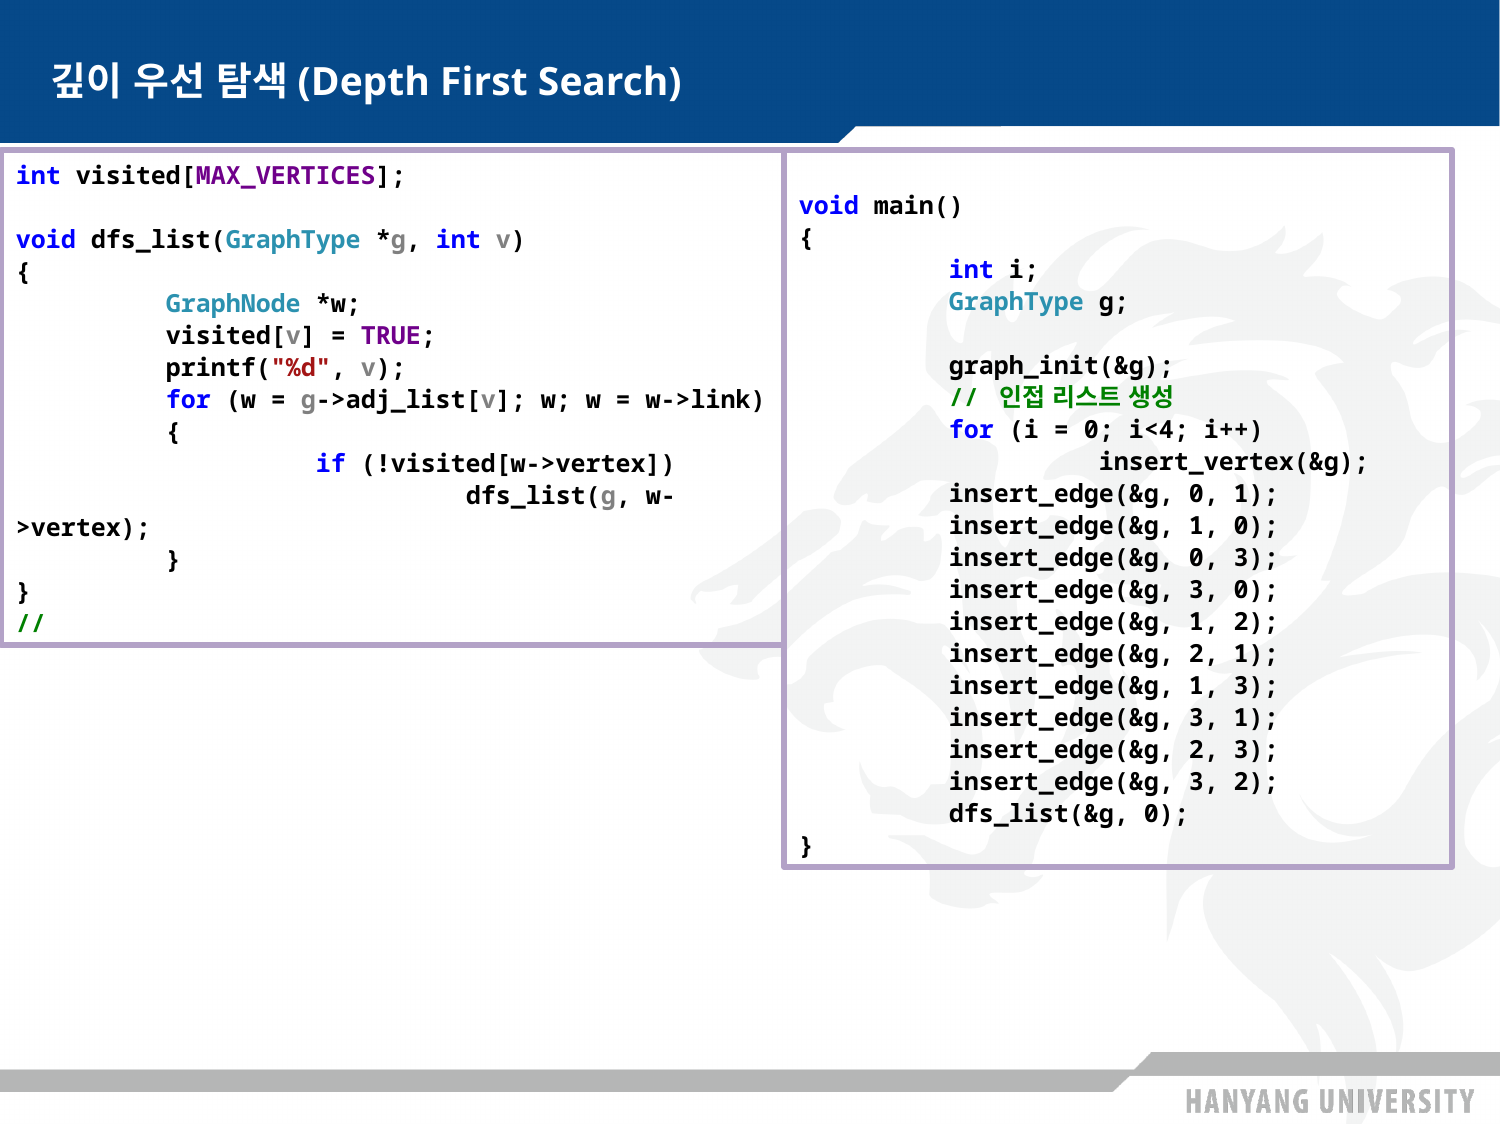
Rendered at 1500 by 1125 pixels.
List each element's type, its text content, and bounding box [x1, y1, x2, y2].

text_box int visited[MAX_VERTICES]; void dfs_list(GraphType *g, int v) { GraphNode *w; visited[v] = TRUE; printf("%d", v); for (w = g->adj_list[v]; w; w = w->link) { if (!visited[w->vertex]) dfs_list(g, w->vertex); } } // [1, 149, 784, 645]
title 깊이 우선 탐색(Depth First Search) [35, 10, 909, 149]
text_box void main() { int i; GraphType g; graph_init(&g); // 인접 리스트 생성 for (i = 0; i<4; i++) insert_vertex(&g); insert_edge(&g, 0, 1); insert_edge(&g, 1, 0); insert_edge(&g, 0, 3); insert_edge(&g, 3, 0); insert_edge(&g, 1, 2); insert_edge(&g, 2, 1); insert_edge(&g, 1, 3); insert_edge(&g, 3, 1); insert_edge(&g, 2, 3); insert_edge(&g, 3, 2); dfs_list(&g, 0); } [784, 149, 1452, 867]
picture [0, 0, 1500, 1124]
